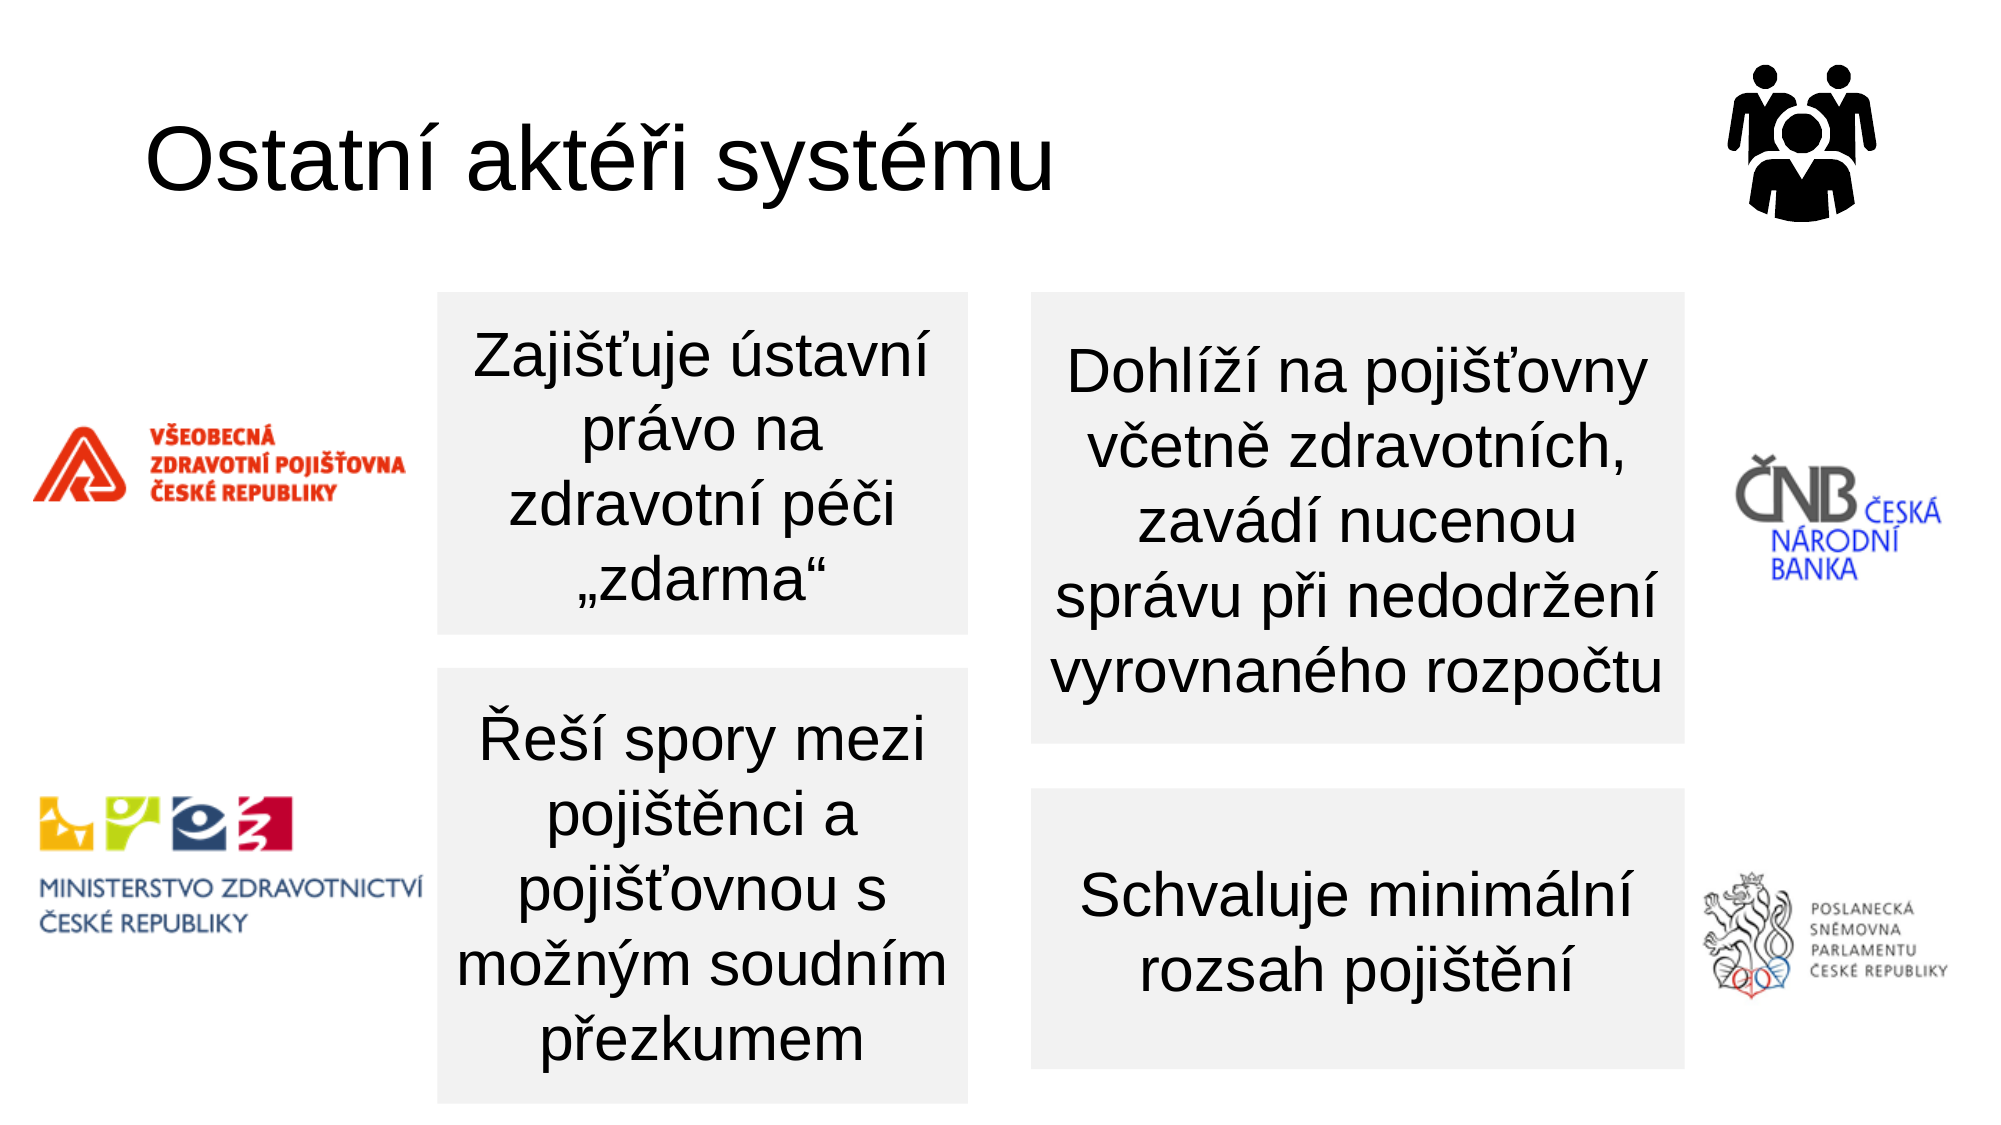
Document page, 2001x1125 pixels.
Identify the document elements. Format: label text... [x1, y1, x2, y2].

picture [34, 795, 430, 935]
text_box [1806, 92, 1877, 166]
text_box [1753, 64, 1778, 89]
text_box Schvaluje minimální rozsah pojištění [1030, 787, 1686, 1070]
text_box [1727, 92, 1797, 166]
picture [1684, 864, 1968, 1009]
text_box Zajišťuje ústavní právo na zdravotní péči „zdarma“ [436, 291, 969, 636]
picture [1719, 449, 1956, 587]
text_box Dohlíží na pojišťovny včetně zdravotních, zavádí nucenou správu při nedodržení vyrovnaného rozpočtu [1030, 291, 1686, 745]
text_box [1826, 64, 1851, 89]
text_box Řeší spory mezi pojištěnci a pojišťovnou s možným soudním přezkumem [436, 667, 969, 1105]
text_box [1782, 113, 1822, 154]
picture [33, 423, 406, 503]
text_box [1749, 159, 1855, 222]
title Ostatní aktéři systému [129, 52, 1662, 270]
